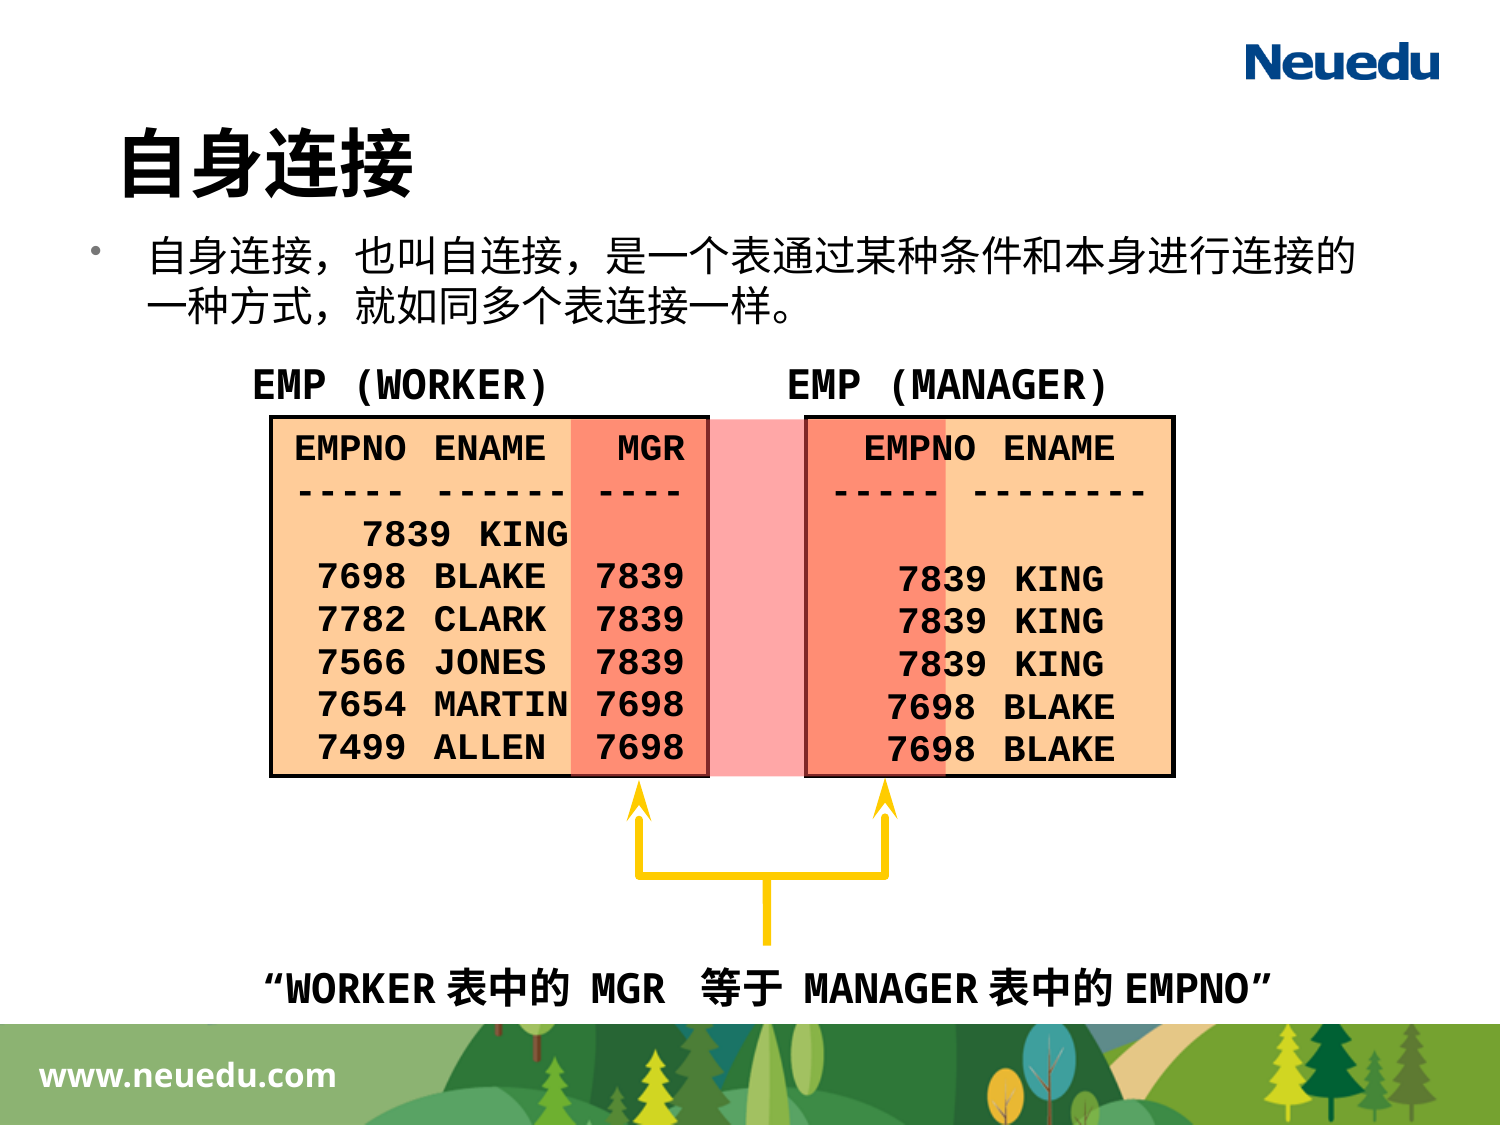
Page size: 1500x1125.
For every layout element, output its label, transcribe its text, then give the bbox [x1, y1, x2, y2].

list 自身连接，也叫自连接，是一个表通过某种条件和本身进行连接的一种方式，就如同多个表连接一样。 [75, 222, 1412, 320]
text_box EMP (MANAGER) [771, 350, 1127, 416]
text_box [218, 777, 1317, 1020]
text_box EMP (WORKER) [236, 350, 567, 416]
title 自身连接 [99, 92, 1375, 222]
picture [0, 1024, 1500, 1125]
picture [1246, 42, 1439, 80]
text_box EMPNO ENAME ----- -------- 7839 KING 7839 KING 7839 KING 7698 BLAKE 7698 BLAKE [807, 418, 1172, 775]
text_box EMPNO ENAME MGR ----- ------ ---- 7839 KING 7698 BLAKE 7839 7782 CLARK 7839 7566 JONES 7839 7654 MARTIN 7698 7499 ALLEN 7698 [273, 418, 706, 775]
text_box [706, 419, 807, 775]
